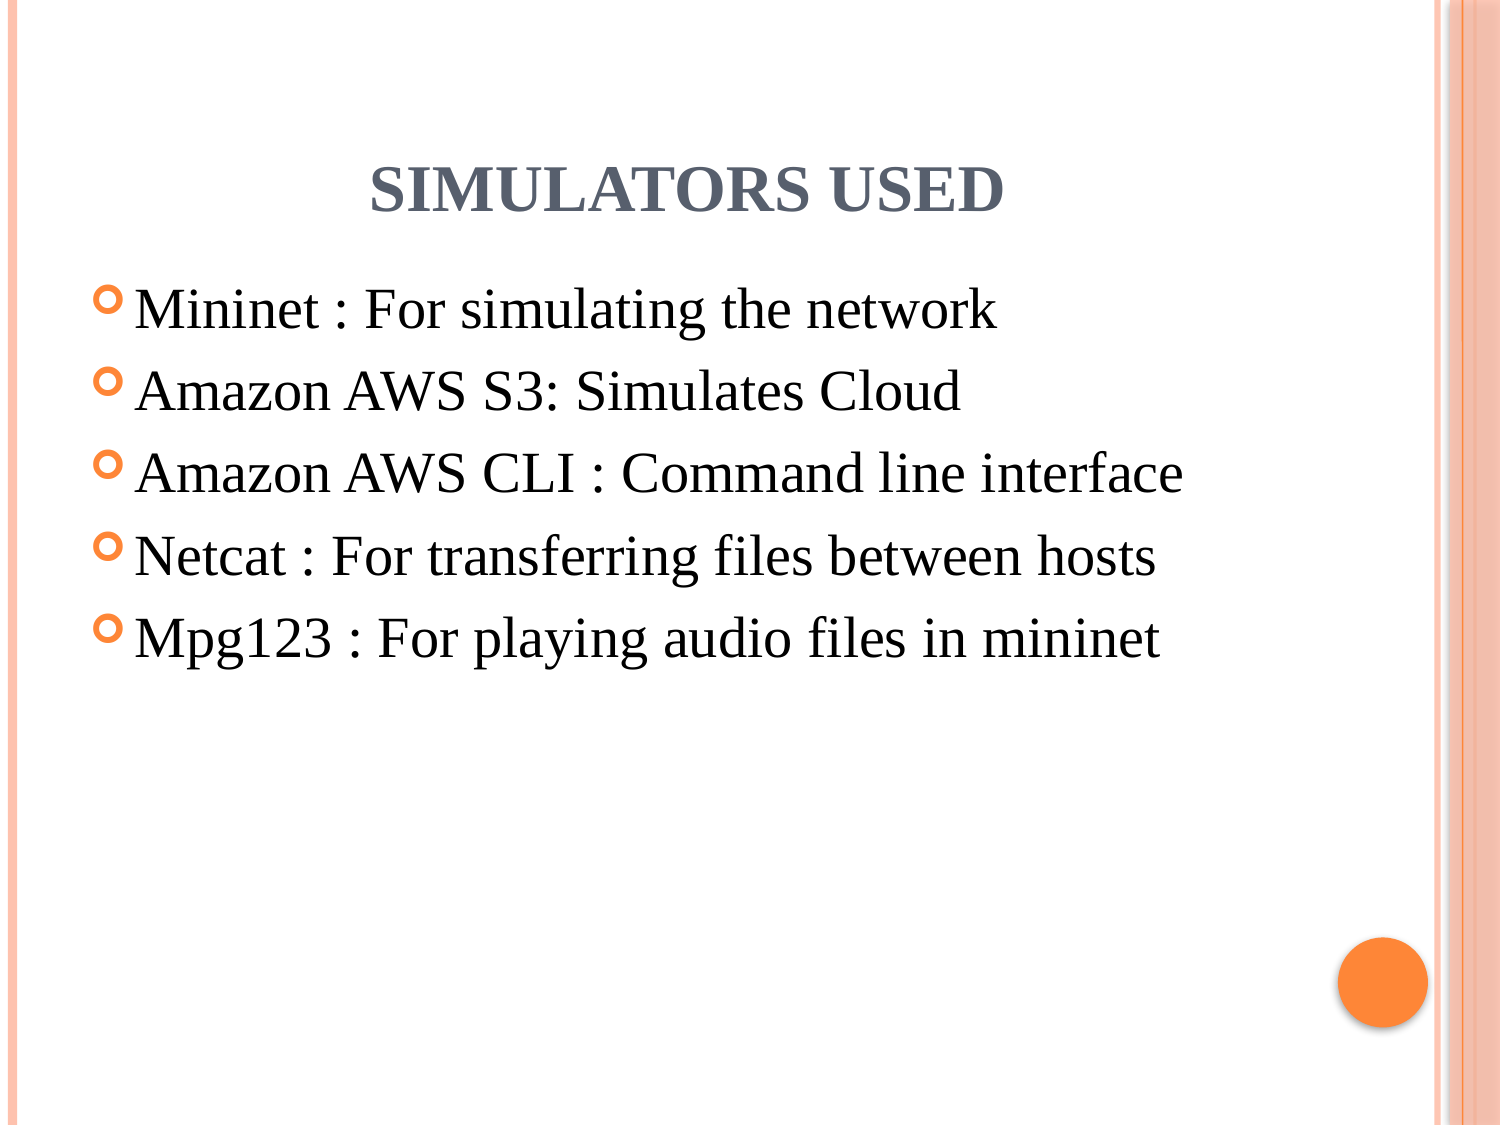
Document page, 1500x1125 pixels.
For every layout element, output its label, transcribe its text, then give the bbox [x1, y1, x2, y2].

list Mininet : For simulating the network Amazon AWS S3: Simulates Cloud Amazon AWS CLI : Command line interface Netcat : For transferring files between hosts Mpg123 : For playing audio files in mininet [75, 262, 1300, 1062]
title Simulators used [75, 45, 1300, 233]
